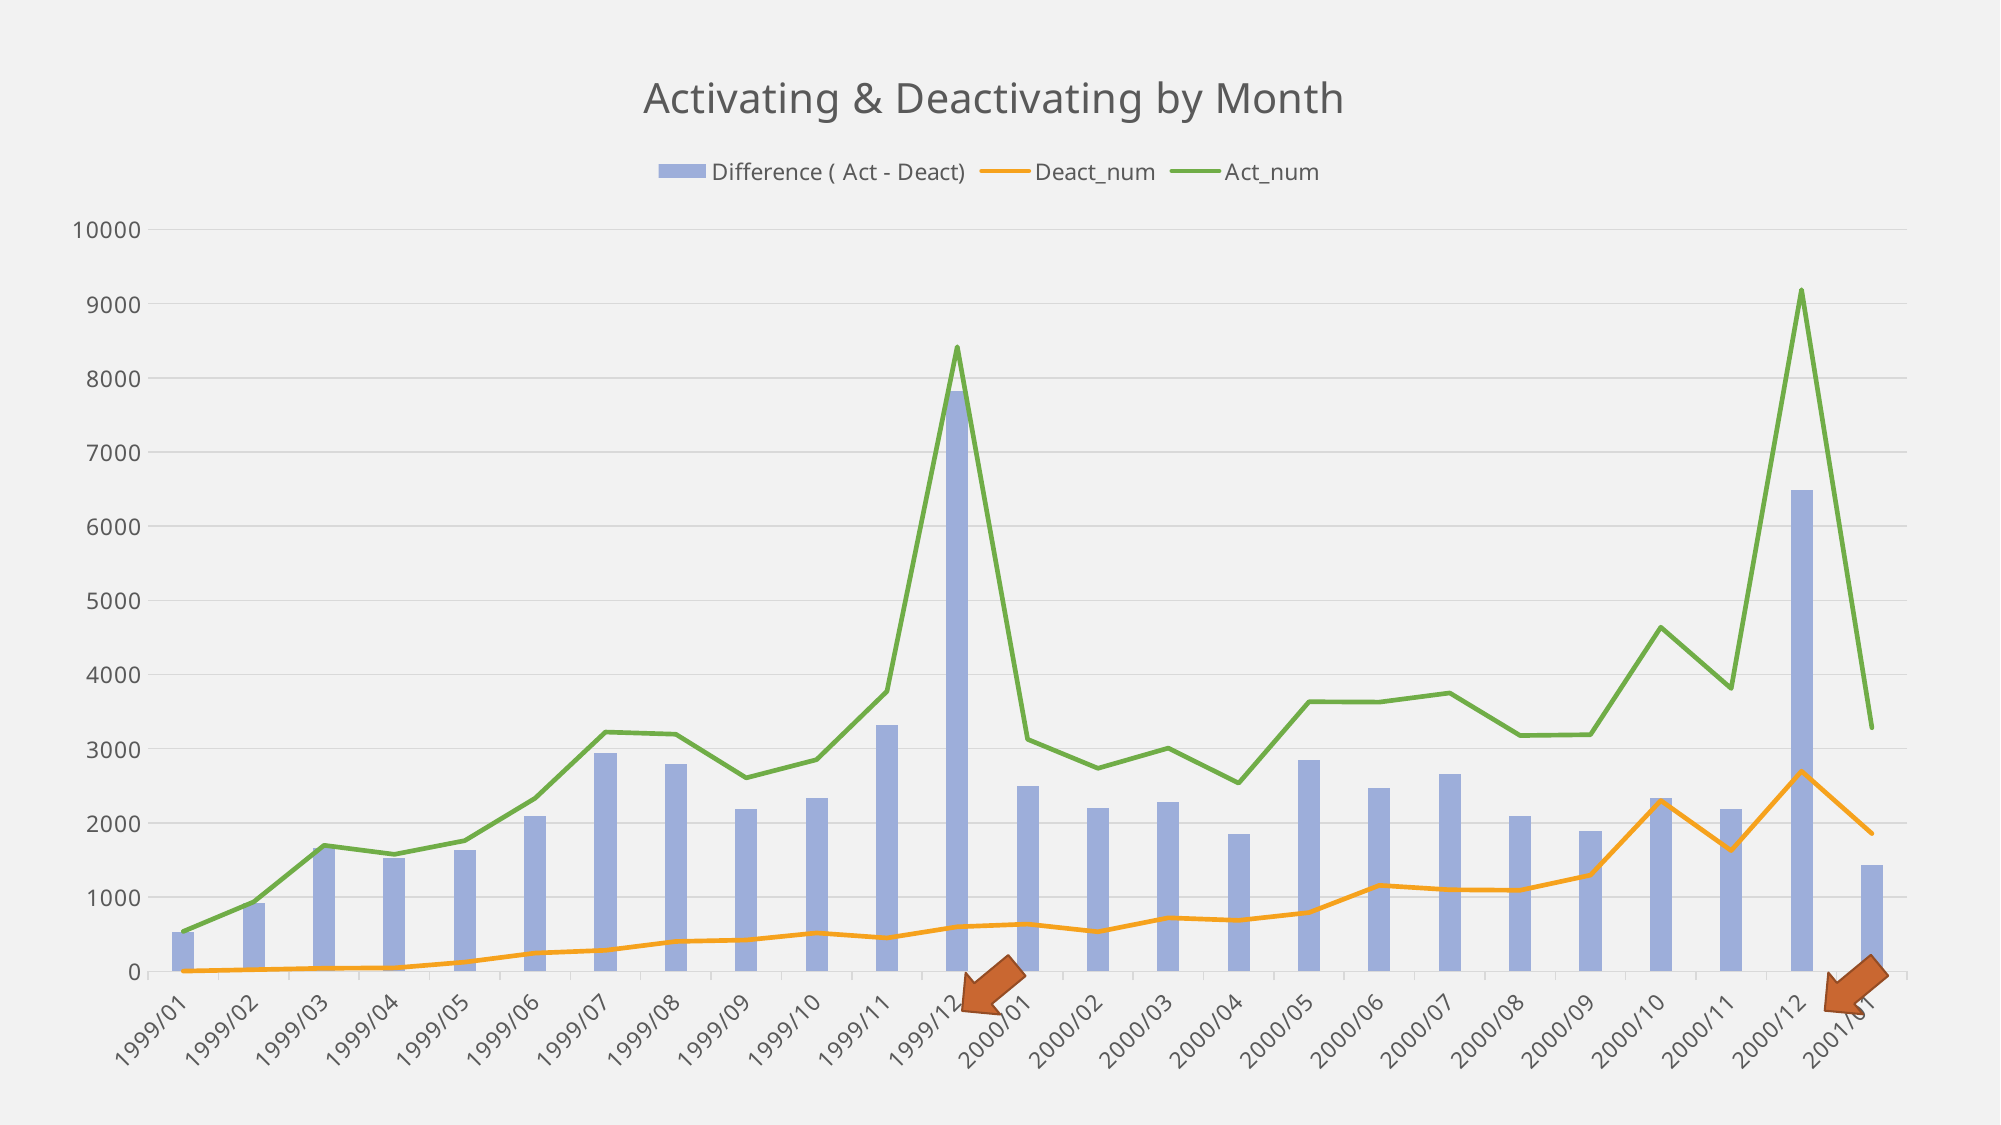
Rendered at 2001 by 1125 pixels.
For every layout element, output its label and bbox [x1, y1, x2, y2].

chart [33, 26, 1946, 1096]
